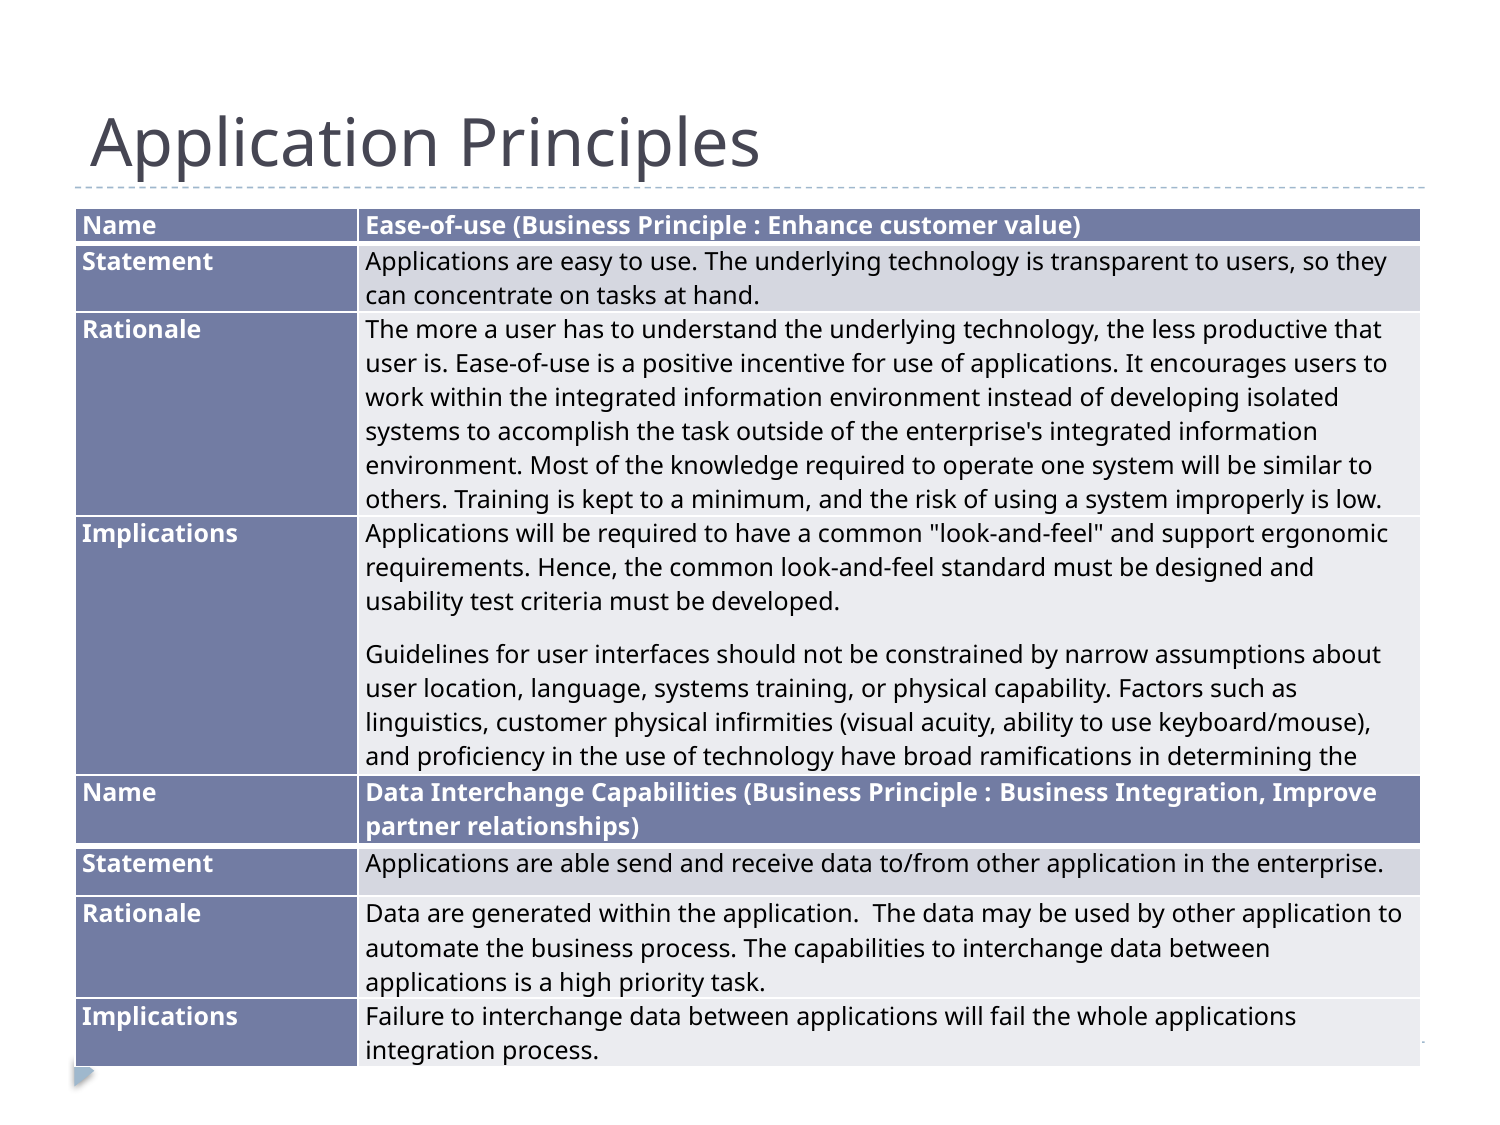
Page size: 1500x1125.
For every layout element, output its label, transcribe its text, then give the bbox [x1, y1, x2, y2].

table_cell Rationale [76, 313, 357, 515]
table_cell Applications are able send and receive data to/from other application in the enterprise. [359, 849, 1420, 895]
table_cell Statement [76, 849, 357, 895]
table_cell Implications [76, 517, 357, 774]
table_header Data Interchange Capabilities (Business Principle : Business Integration, Improve partner relationships) [359, 776, 1420, 843]
table_header Name [76, 209, 357, 241]
table_cell The more a user has to understand the underlying technology, the less productive that user is. Ease-of-use is a positive incentive for use of applications. It encourages users to work within the integrated information environment instead of developing isolated systems to accomplish the task outside of the enterprise's integrated information environment. Most of the knowledge required to operate one system will be similar to others. Training is kept to a minimum, and the risk of using a system improperly is low. [359, 313, 1420, 515]
table_cell Applications are easy to use. The underlying technology is transparent to users, so they can concentrate on tasks at hand. [359, 246, 1420, 311]
table_cell Rationale [76, 897, 357, 997]
table_cell Implications [76, 999, 357, 1066]
table_cell Failure to interchange data between applications will fail the whole applications integration process. [359, 999, 1420, 1066]
table_header Ease-of-use (Business Principle : Enhance customer value) [359, 209, 1420, 241]
title Application Principles [74, 24, 1426, 188]
table_cell Statement [76, 246, 357, 311]
table_cell Data are generated within the application. The data may be used by other application to automate the business process. The capabilities to interchange data between applications is a high priority task. [359, 897, 1420, 997]
table_cell Applications will be required to have a common "look-and-feel" and support ergonomic requirements. Hence, the common look-and-feel standard must be designed and usability test criteria must be developed. Guidelines for user interfaces should not be constrained by narrow assumptions about user location, language, systems training, or physical capability. Factors such as linguistics, customer physical infirmities (visual acuity, ability to use keyboard/mouse), and proficiency in the use of technology have broad ramifications in determining the ease-of-use of an application. [359, 517, 1420, 774]
table_header Name [76, 776, 357, 843]
